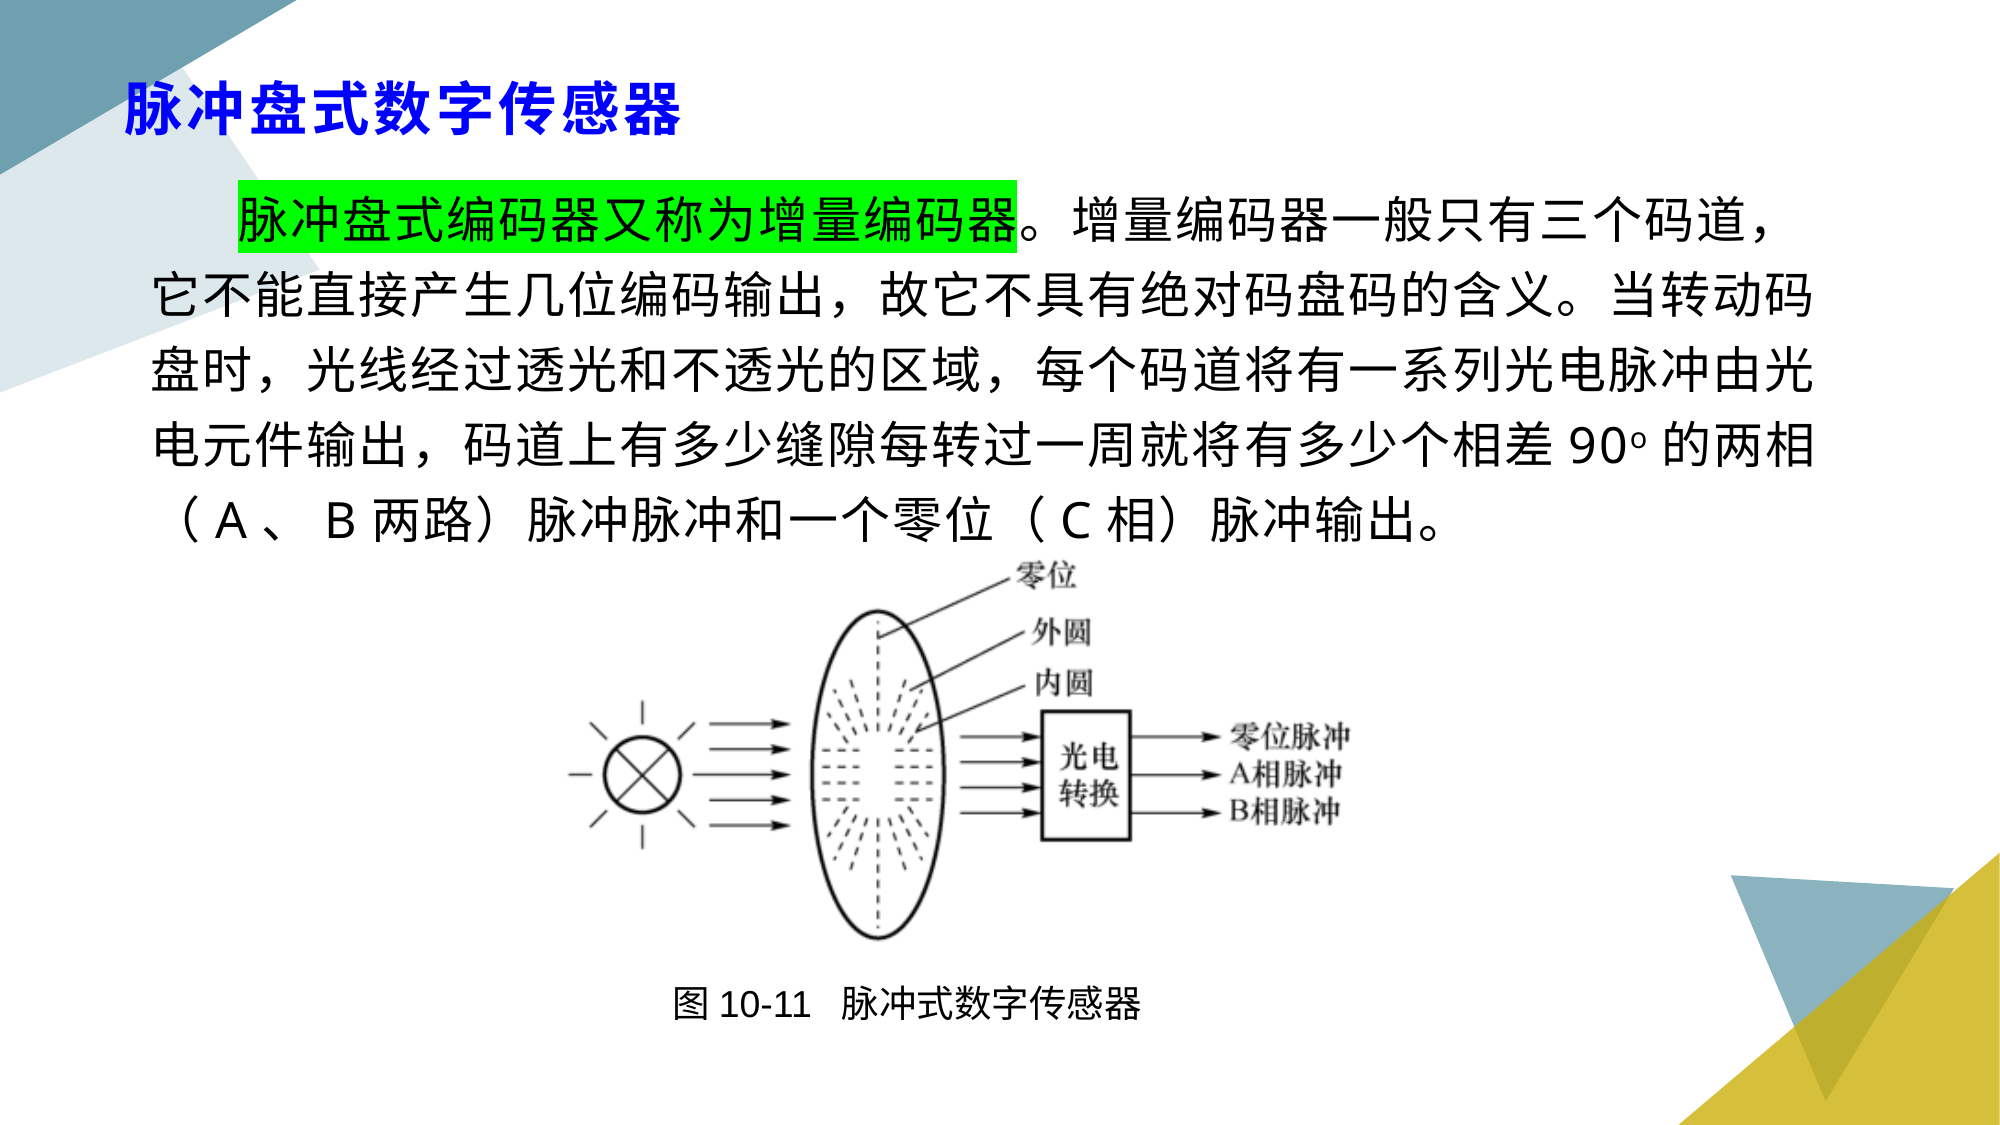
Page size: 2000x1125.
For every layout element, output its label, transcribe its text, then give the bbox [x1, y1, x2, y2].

picture [559, 546, 1366, 960]
text_box 脉冲盘式编码器又称为增量编码器。增量编码器一般只有三个码道，它不能直接产生几位编码输出，故它不具有绝对码盘码的含义。当转动码盘时，光线经过透光和不透光的区域，每个码道将有一系列光电脉冲由光电元件输出，码道上有多少缝隙每转过一周就将有多少个相差90o的两相（A、B两路）脉冲脉冲和一个零位（C相）脉冲输出。 [136, 165, 1864, 556]
text_box 图10-11 脉冲式数字传感器 [657, 973, 1268, 1033]
text_box [831, 453, 1665, 495]
title 脉冲盘式数字传感器 [109, 64, 1890, 138]
